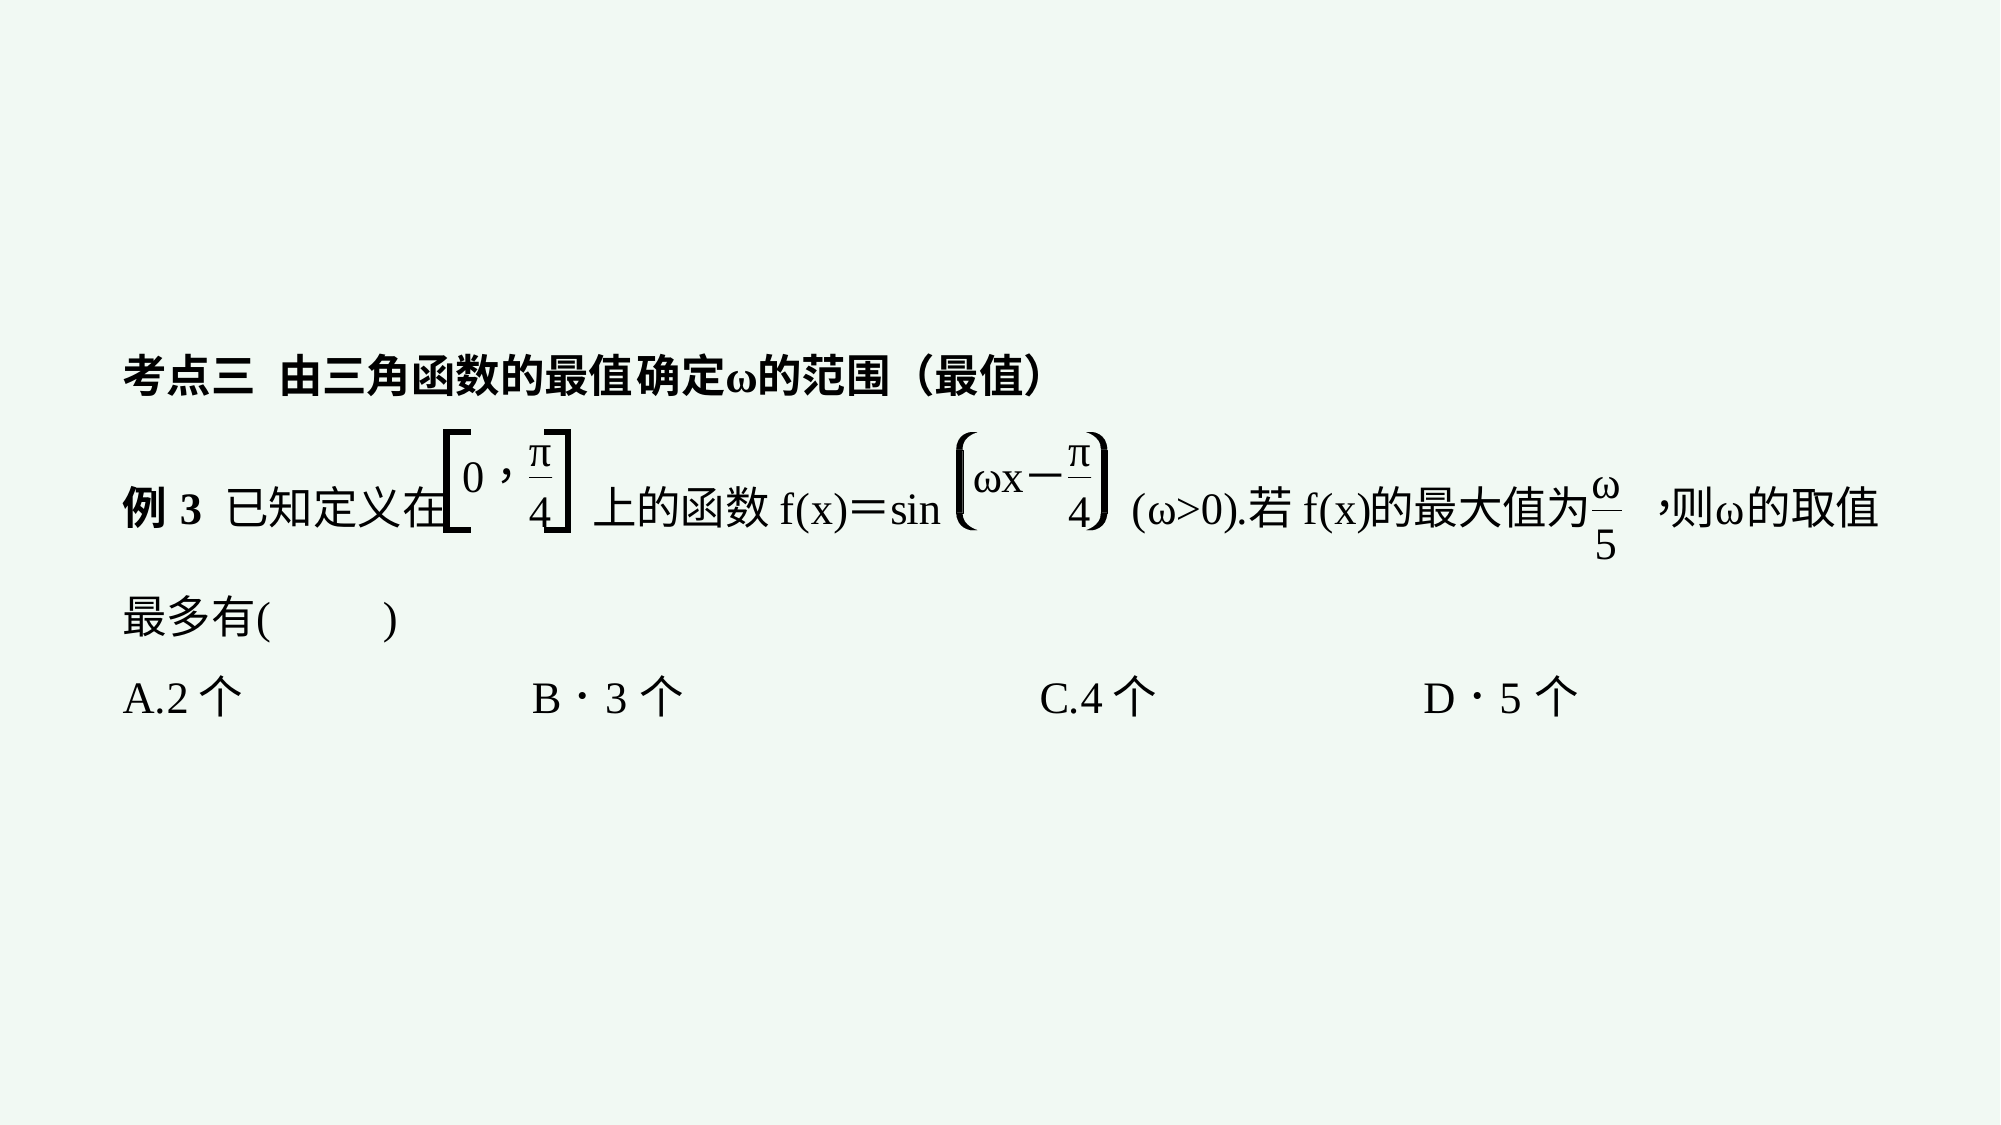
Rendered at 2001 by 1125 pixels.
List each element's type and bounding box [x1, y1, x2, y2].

text_box [122, 325, 1881, 733]
